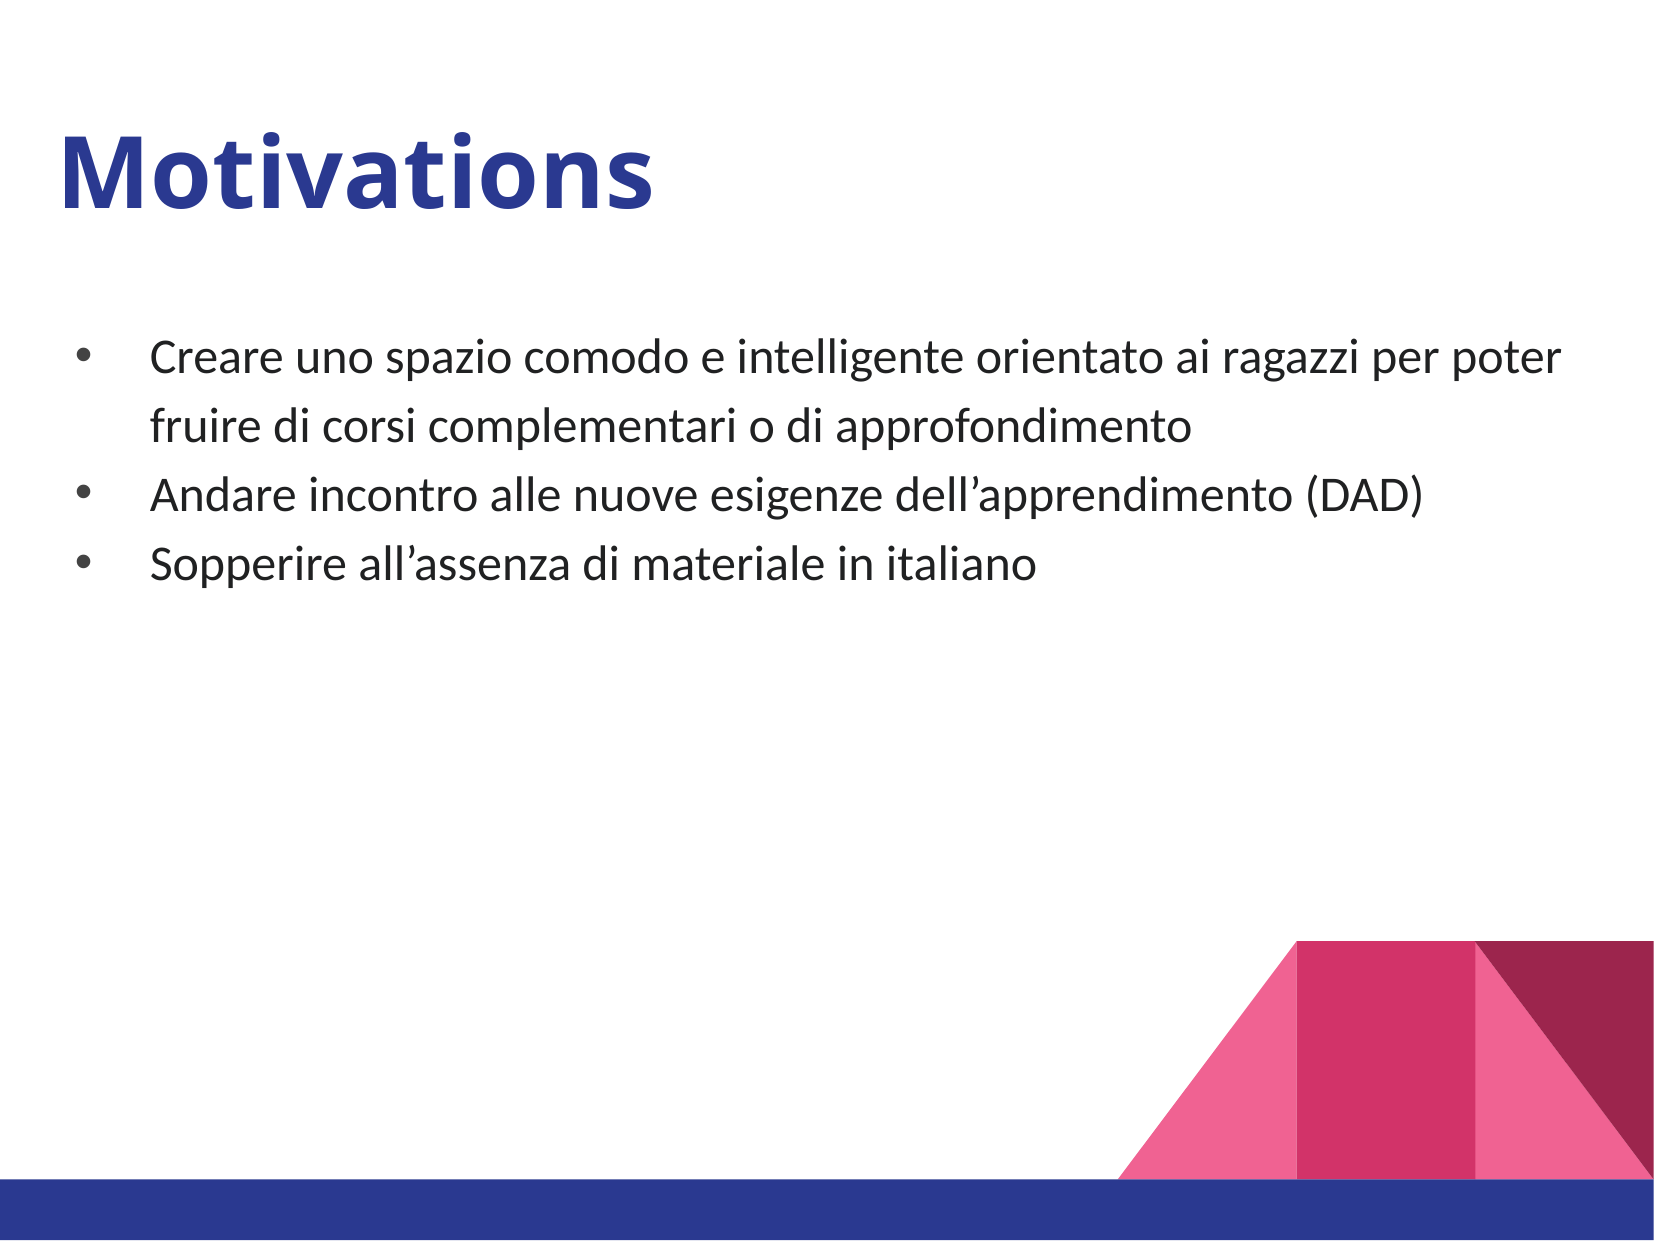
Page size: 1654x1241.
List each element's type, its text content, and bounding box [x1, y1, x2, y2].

list Creare uno spazio comodo e intelligente orientato ai ragazzi per poter fruire di corsi complementari o di approfondimento Andare incontro alle nuove esigenze dell’apprendimento (DAD) Sopperire all’assenza di materiale in italiano [56, 296, 1598, 1102]
title Motivations [56, 98, 1598, 246]
